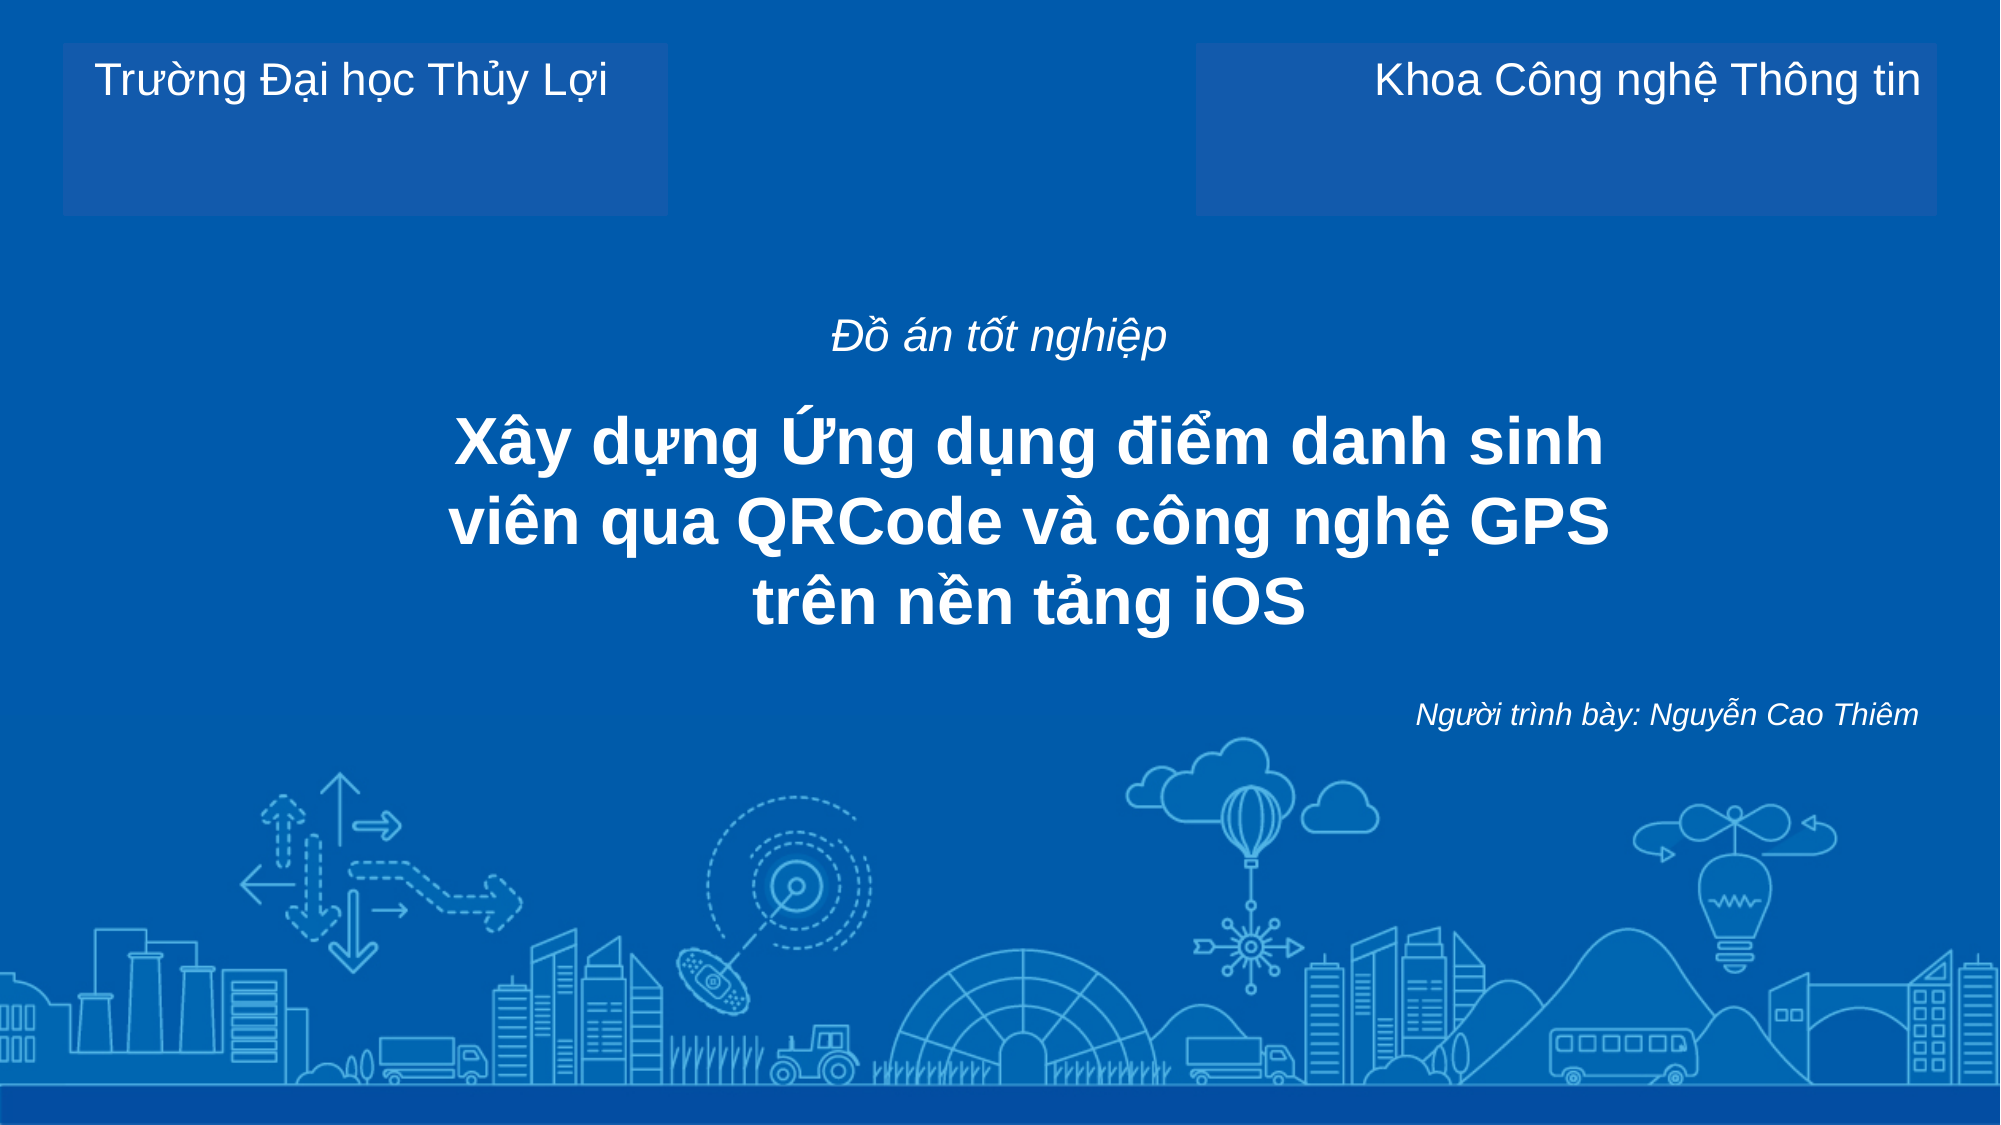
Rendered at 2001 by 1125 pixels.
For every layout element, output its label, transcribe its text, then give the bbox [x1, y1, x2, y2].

text_box [1196, 43, 1937, 216]
text_box [63, 43, 668, 216]
picture [0, 715, 2000, 1125]
text_box Đồ án tốt nghiệp [786, 270, 1214, 368]
list Người trình bày: Nguyễn Cao Thiêm [103, 687, 1936, 761]
text_box Trường Đại học Thủy Lợi [36, 14, 667, 112]
text_box Khoa Công nghệ Thông tin [1333, 14, 1963, 112]
title Xây dựng Ứng dụng điểm danh sinh viên qua QRCode và công nghệ GPS trên nền tảng iOS [365, 397, 1695, 646]
